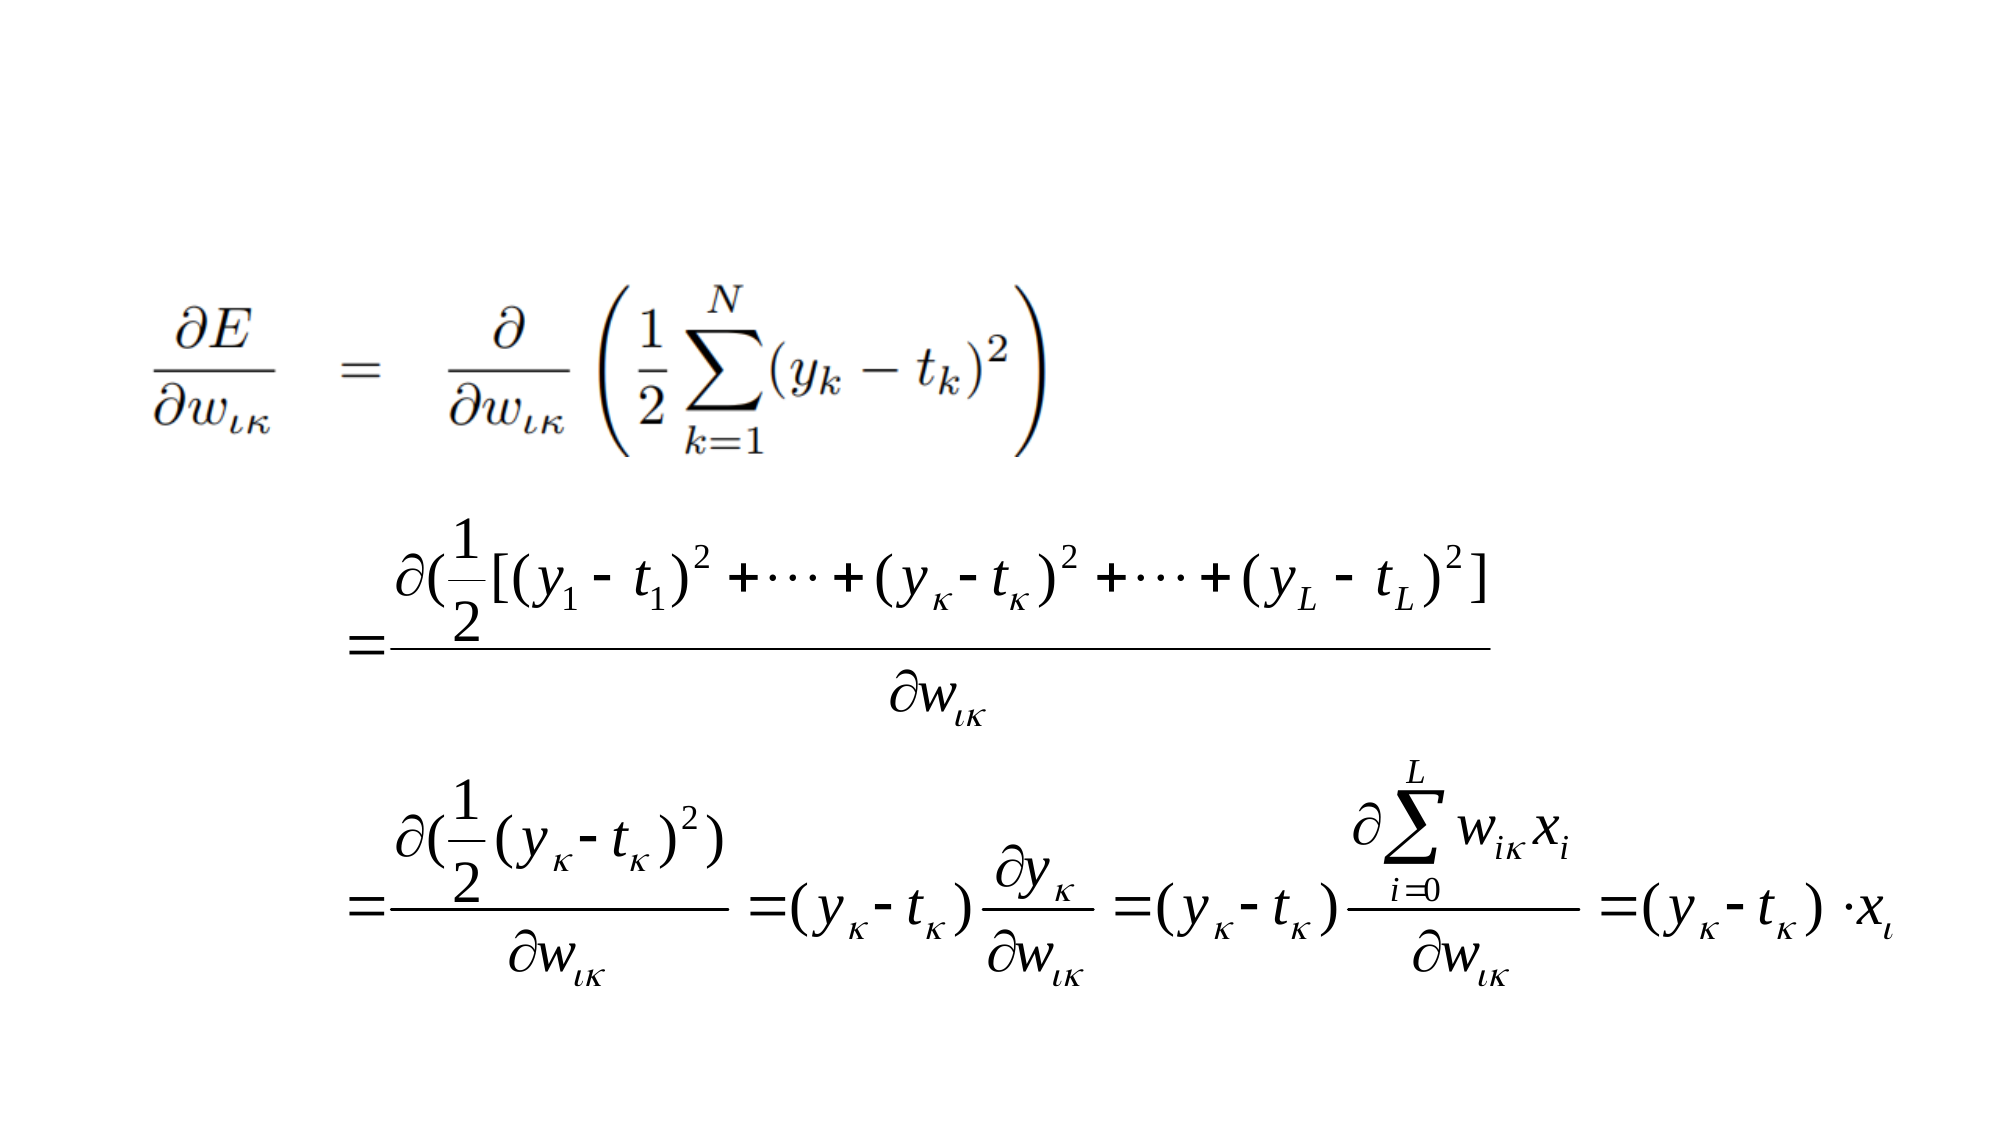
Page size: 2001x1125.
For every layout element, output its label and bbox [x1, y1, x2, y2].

text_box [334, 499, 1906, 1000]
list [137, 277, 1060, 458]
